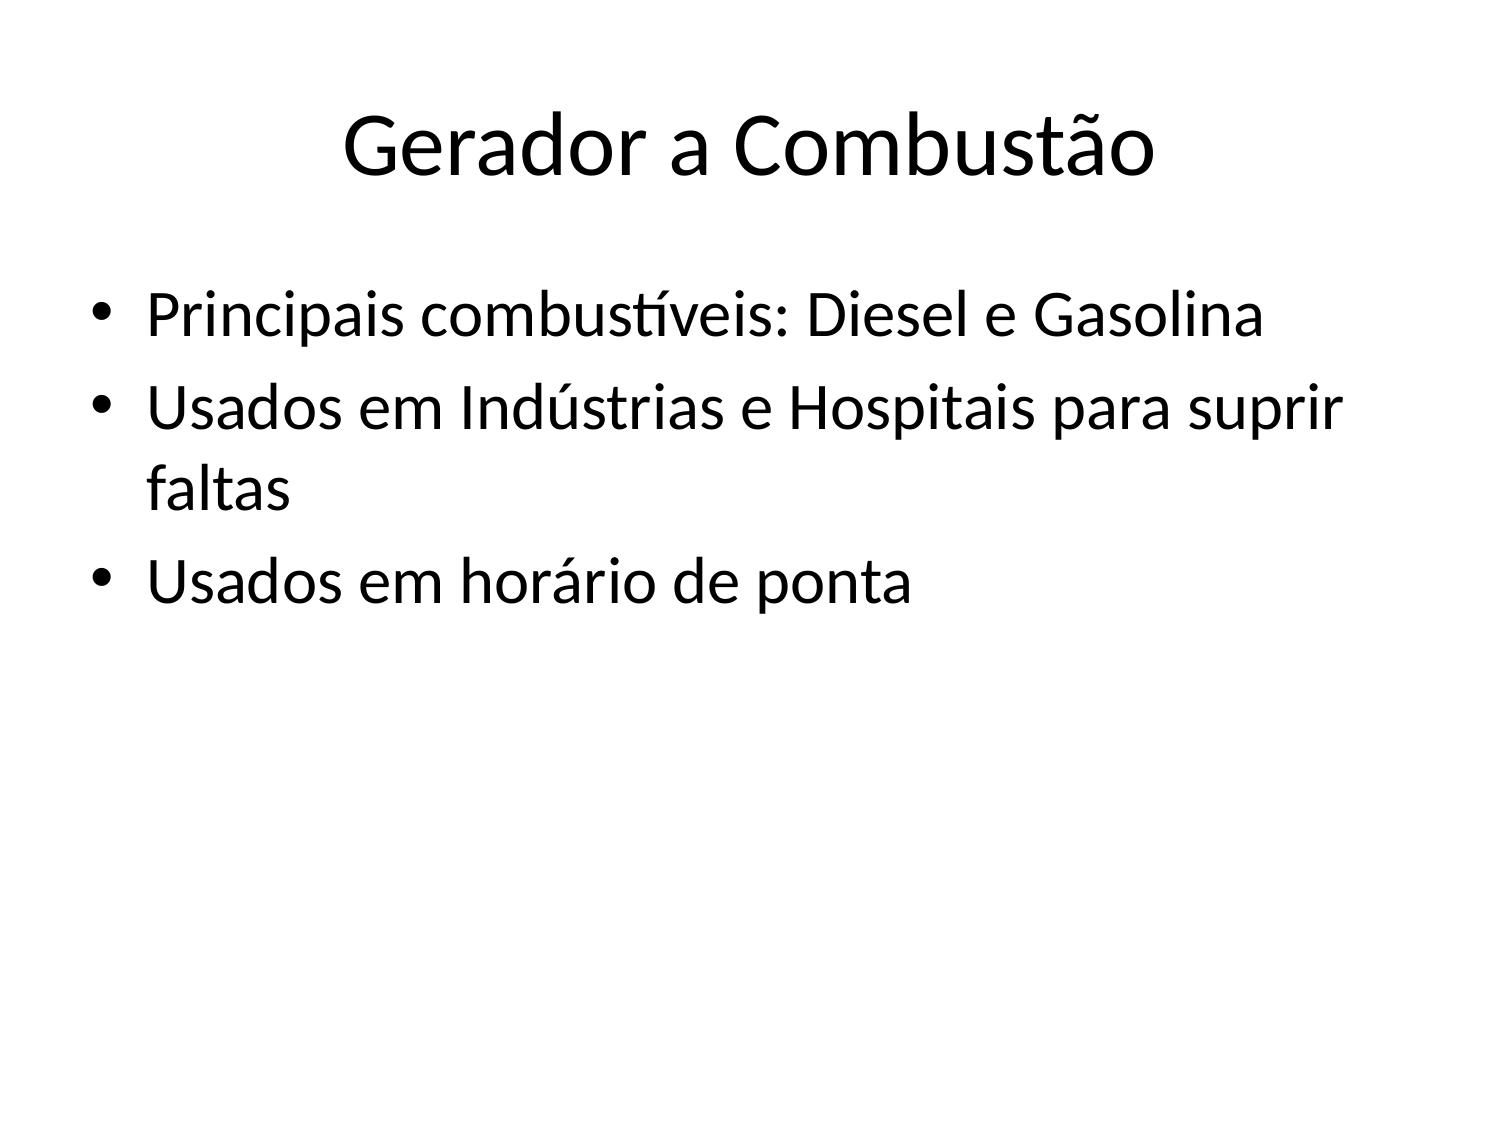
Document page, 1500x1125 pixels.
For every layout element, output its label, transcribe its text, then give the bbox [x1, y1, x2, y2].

list Principais combustíveis: Diesel e Gasolina Usados em Indústrias e Hospitais para suprir faltas Usados em horário de ponta [75, 262, 1425, 1005]
title Gerador a Combustão [75, 45, 1425, 233]
